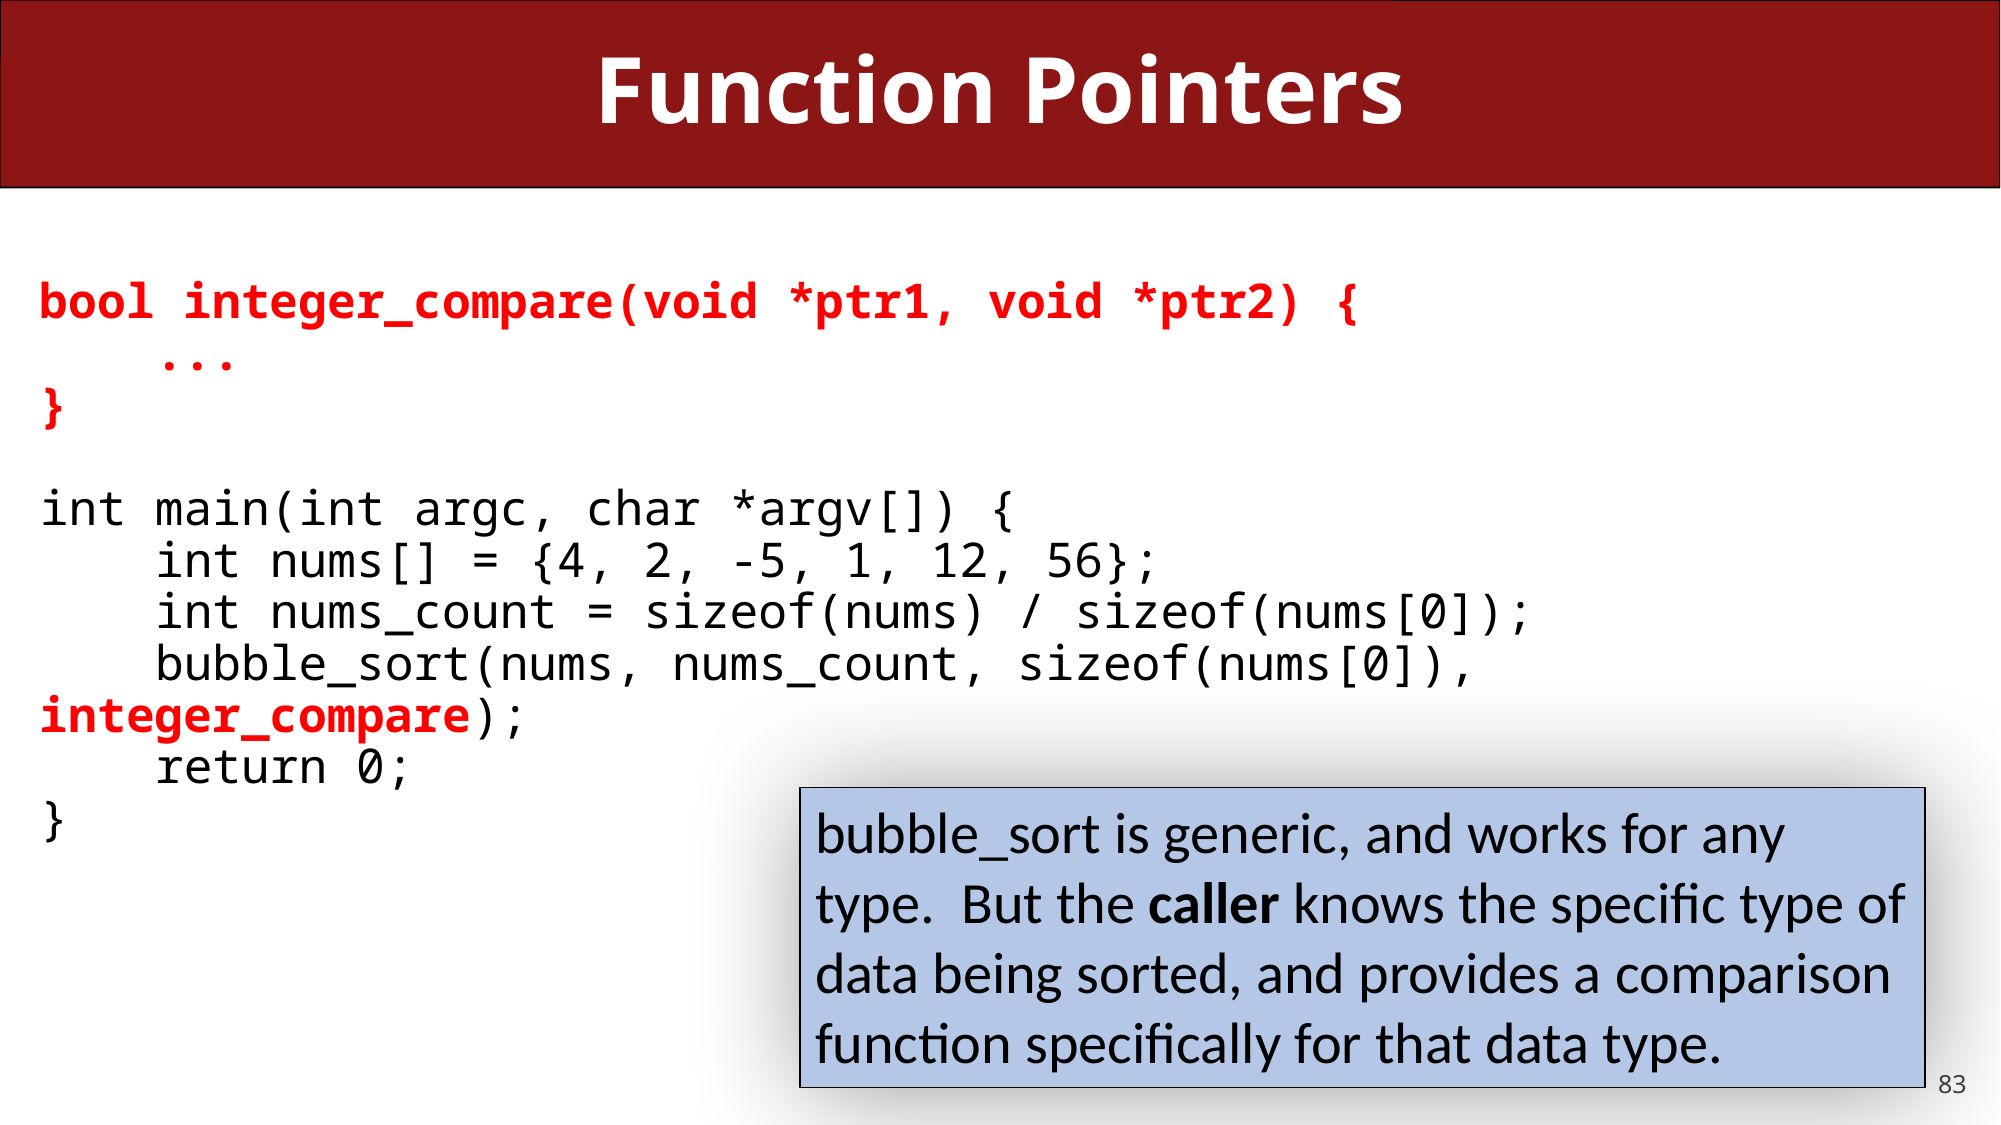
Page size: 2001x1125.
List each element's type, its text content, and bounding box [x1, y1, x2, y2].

list bool integer_compare(void *ptr1, void *ptr2) { ... } int main(int argc, char *argv[]) { int nums[] = {4, 2, -5, 1, 12, 56}; int nums_count = sizeof(nums) / sizeof(nums[0]); bubble_sort(nums, nums_count, sizeof(nums[0]), integer_compare); return 0; } [24, 212, 1963, 1125]
title Function Pointers [75, 0, 1925, 188]
text_box bubble_sort is generic, and works for any type. But the caller knows the specific type of data being sorted, and provides a comparison function specifically for that data type. [799, 787, 1925, 1088]
